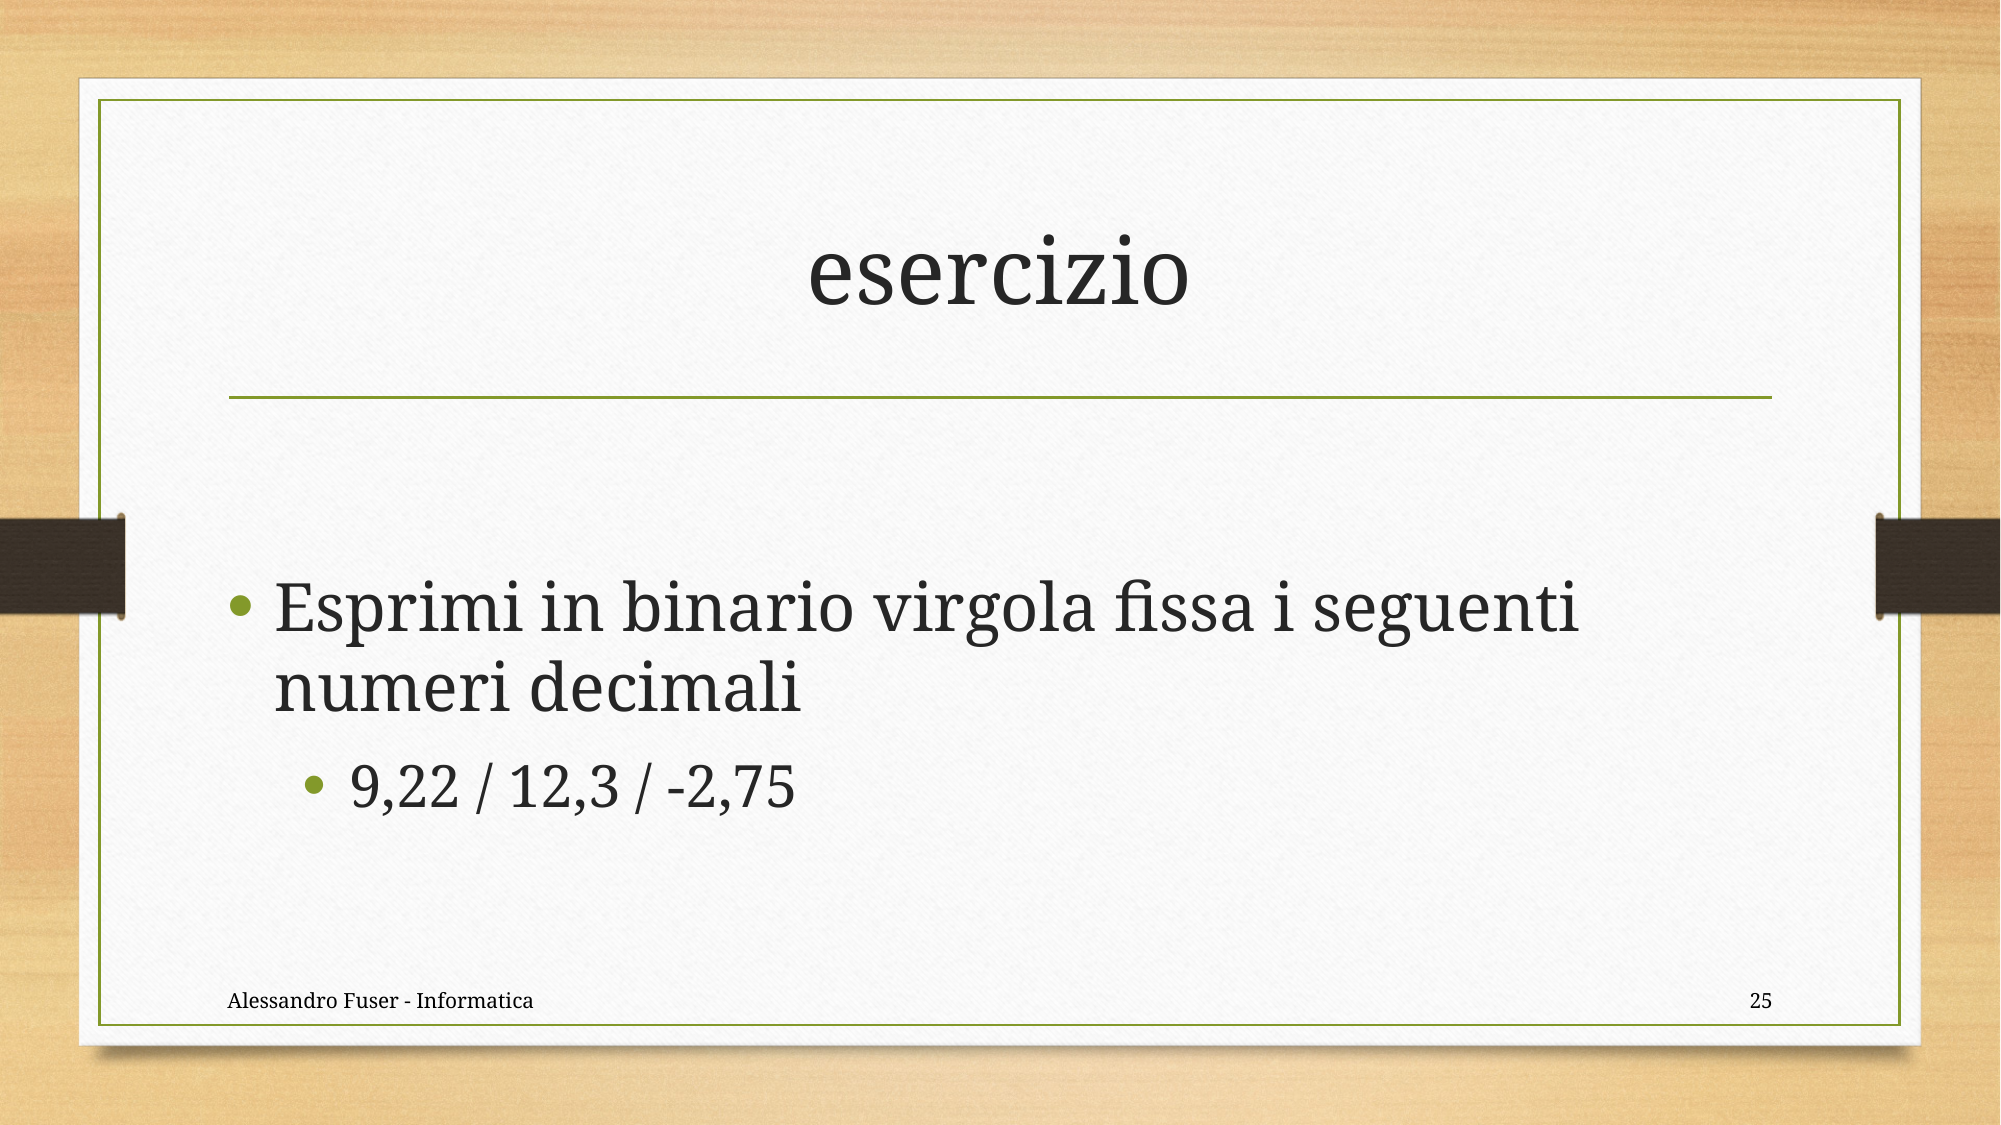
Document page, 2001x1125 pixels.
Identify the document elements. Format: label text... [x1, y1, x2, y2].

title esercizio [212, 161, 1788, 375]
footer Alessandro Fuser - Informatica [212, 979, 1411, 1025]
slide_number 25 [1698, 979, 1788, 1025]
picture [0, 0, 2001, 1125]
list Esprimi in binario virgola fissa i seguenti numeri decimali 9,22 / 12,3 / -2,75 [212, 419, 1788, 964]
